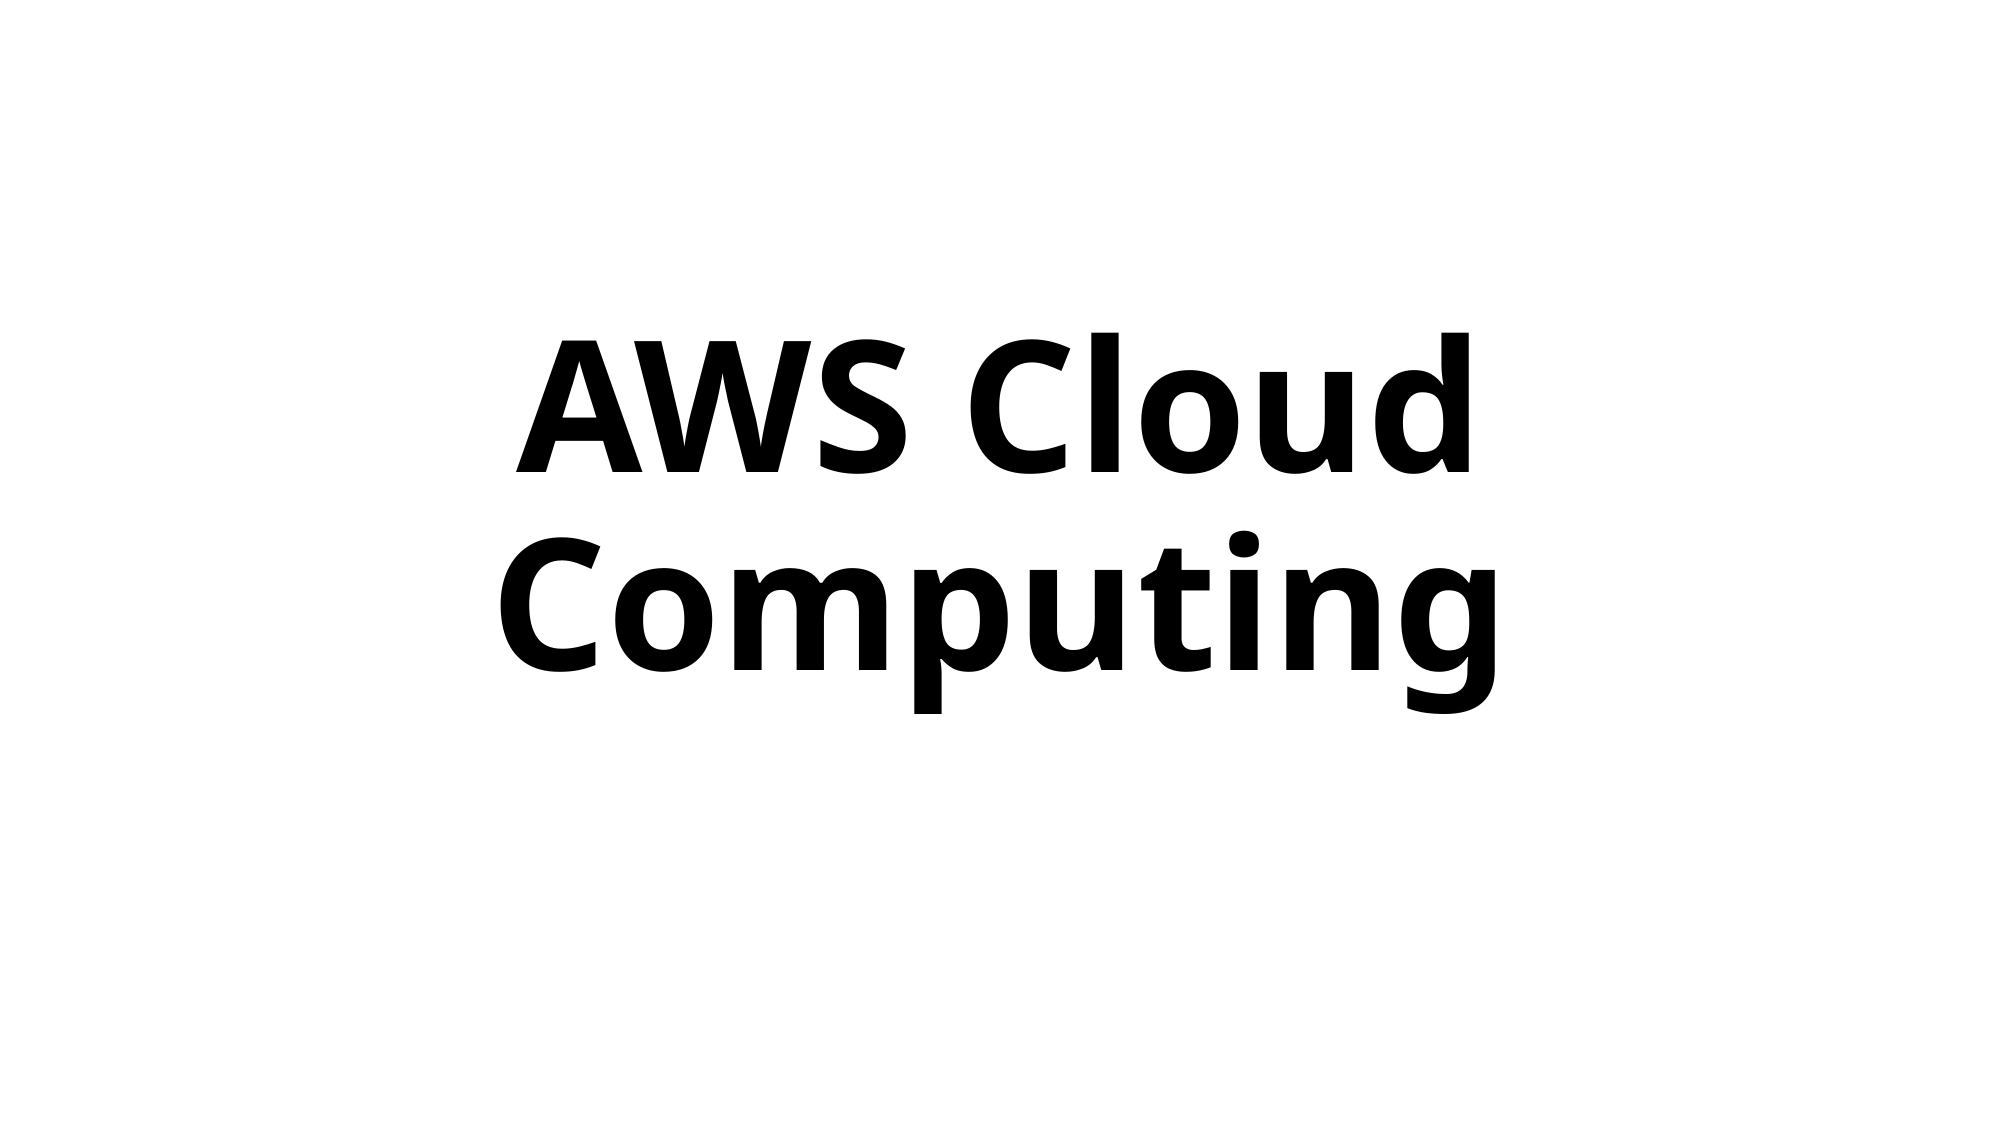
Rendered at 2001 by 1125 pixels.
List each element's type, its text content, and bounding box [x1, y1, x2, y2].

title AWS Cloud Computing [249, 562, 1750, 718]
